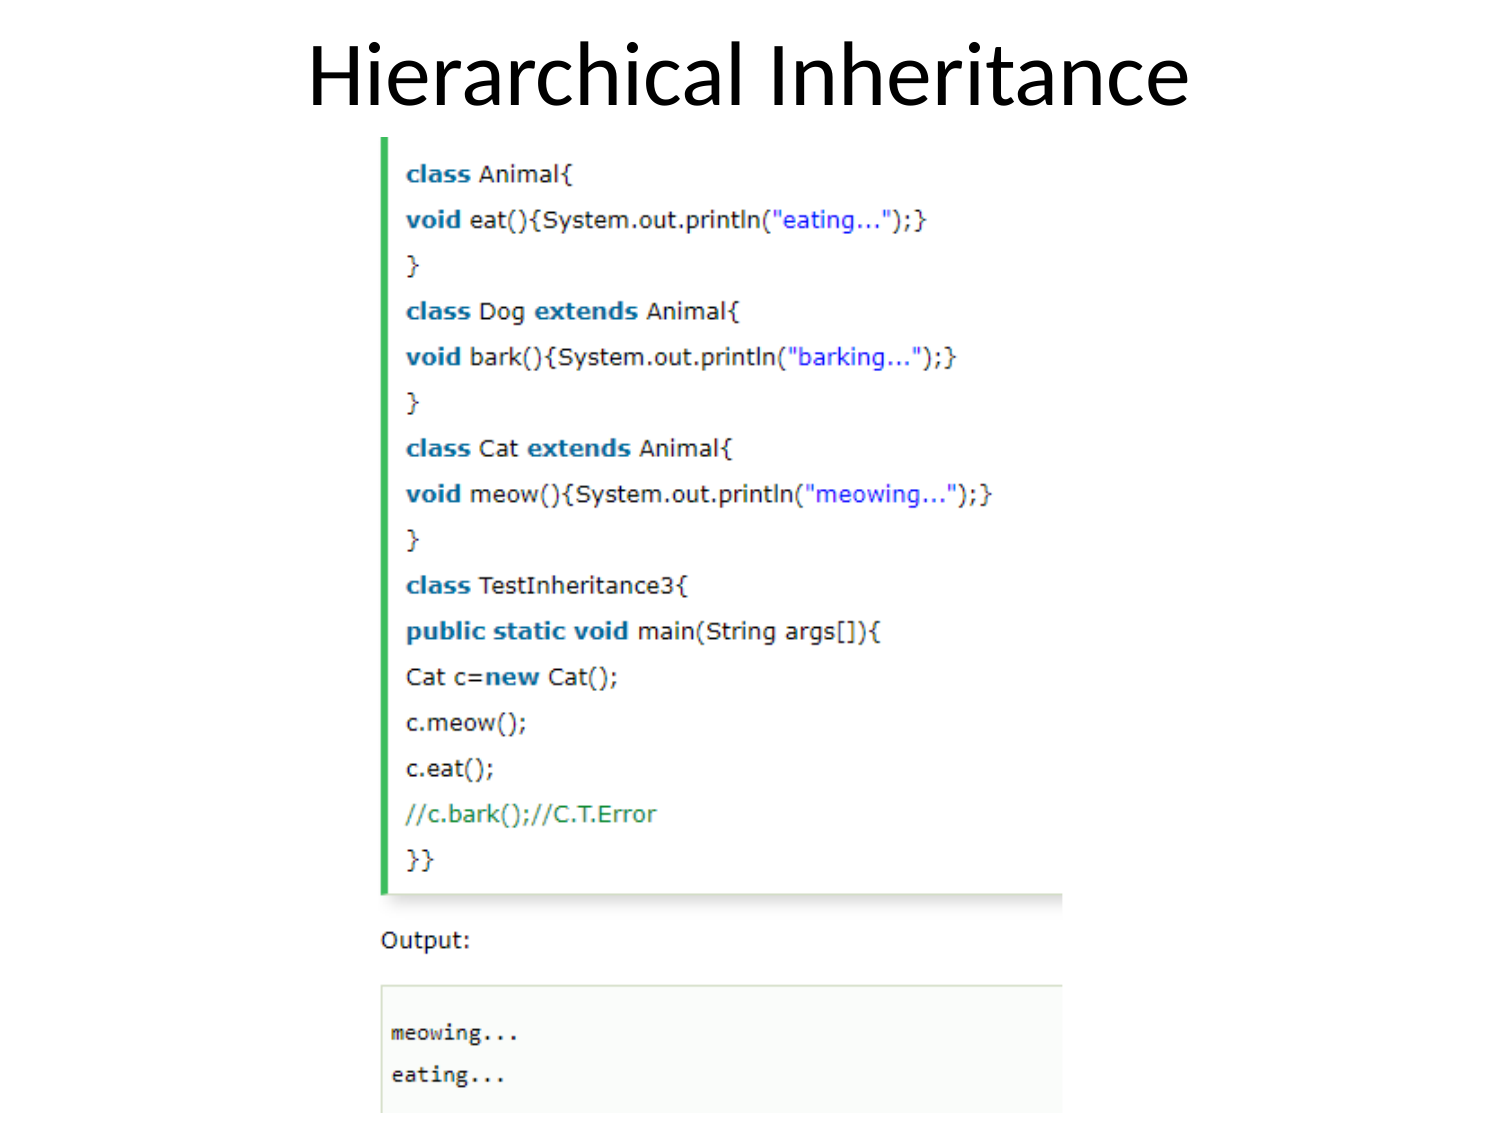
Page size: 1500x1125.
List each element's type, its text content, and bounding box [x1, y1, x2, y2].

picture [378, 137, 1063, 1113]
title Hierarchical Inheritance [75, 0, 1425, 138]
